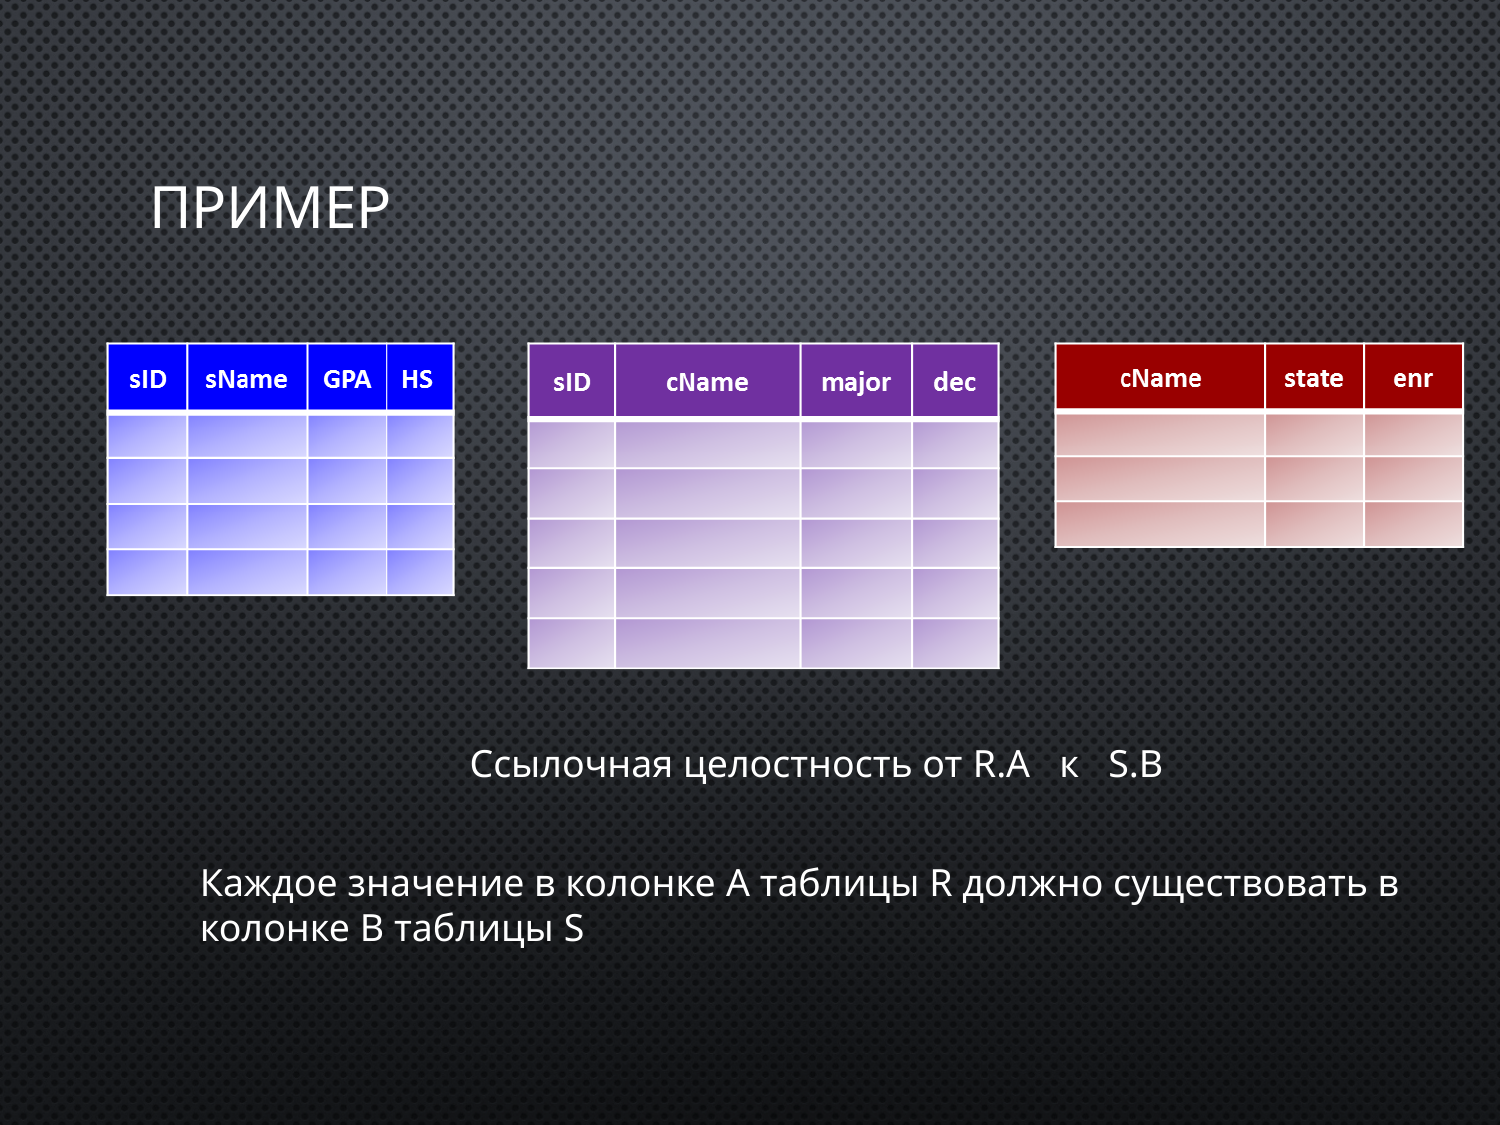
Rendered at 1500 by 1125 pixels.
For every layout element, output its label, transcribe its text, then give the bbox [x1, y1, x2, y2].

picture [105, 342, 457, 597]
title пример [134, 97, 1367, 314]
picture [1054, 342, 1468, 550]
picture [526, 342, 1003, 670]
text_box Каждое значение в колонке A таблицы R должно существовать в колонке B таблицы S [184, 851, 1415, 956]
text_box Ссылочная целостность от R.A к S.B [454, 732, 1179, 793]
